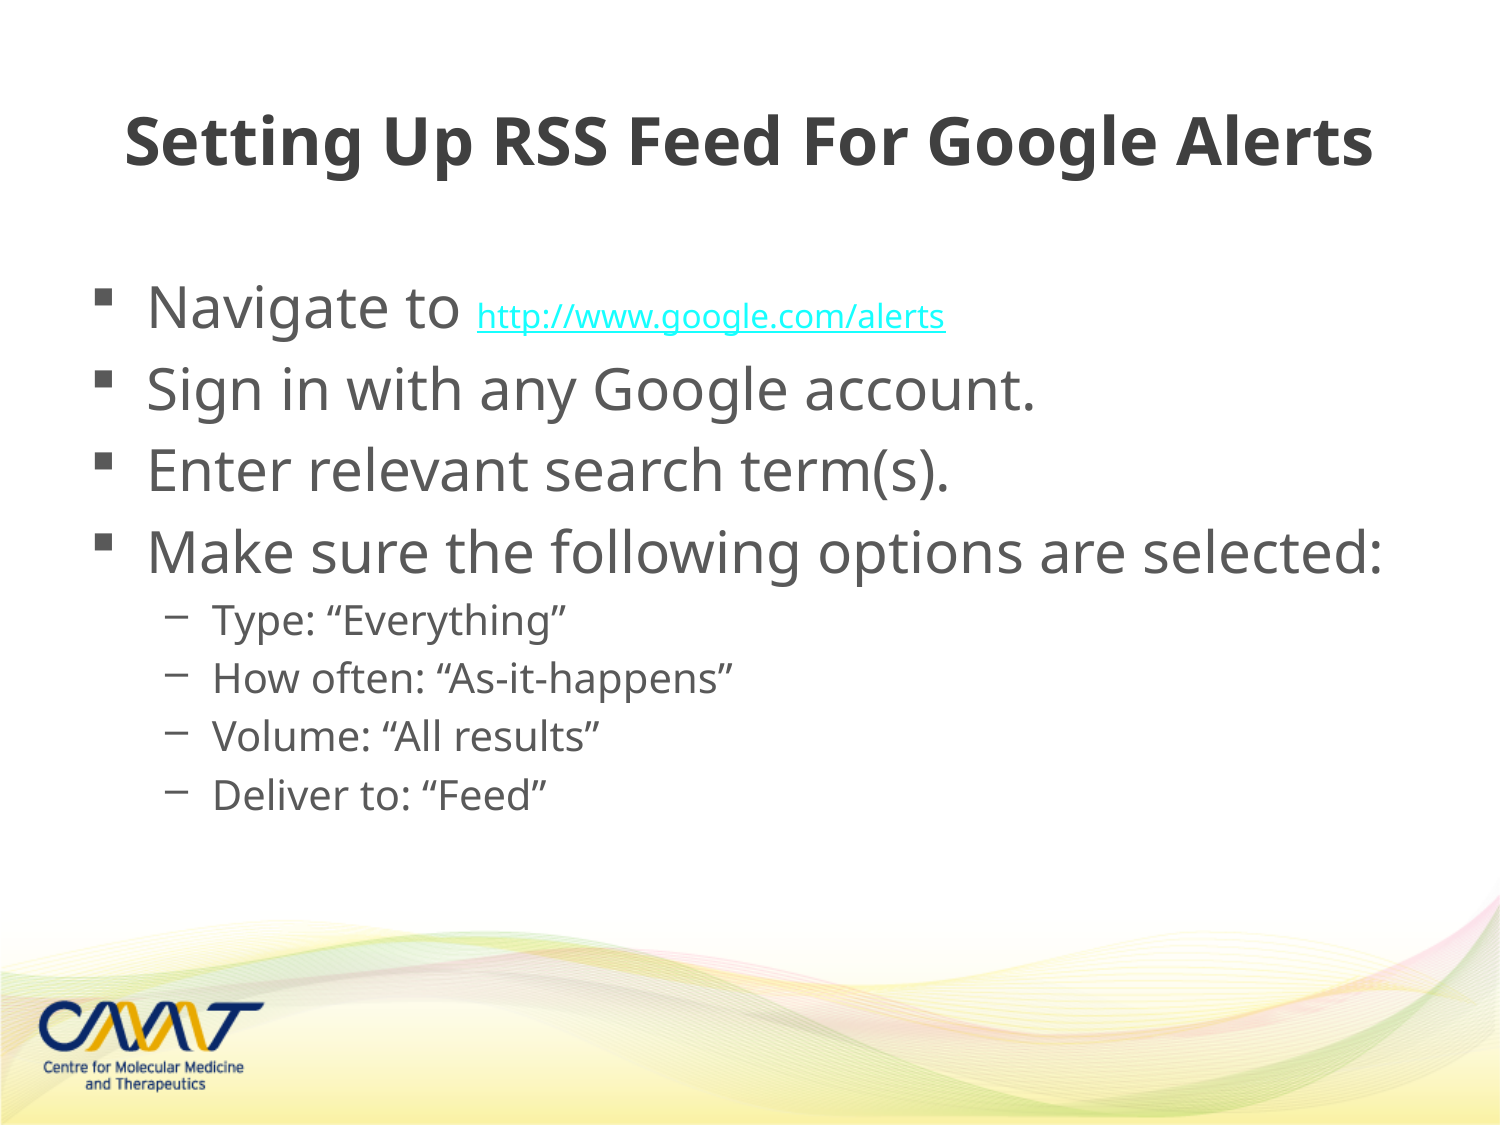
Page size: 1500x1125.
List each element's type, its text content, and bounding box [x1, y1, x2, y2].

picture [0, 0, 1500, 1125]
title Setting Up RSS Feed For Google Alerts [74, 44, 1426, 233]
list Navigate to http://www.google.com/alerts Sign in with any Google account. Enter relevant search term(s). Make sure the following options are selected: Type: “Everything” How often: “As-it-happens” Volume: “All results” Deliver to: “Feed” [74, 262, 1426, 1006]
